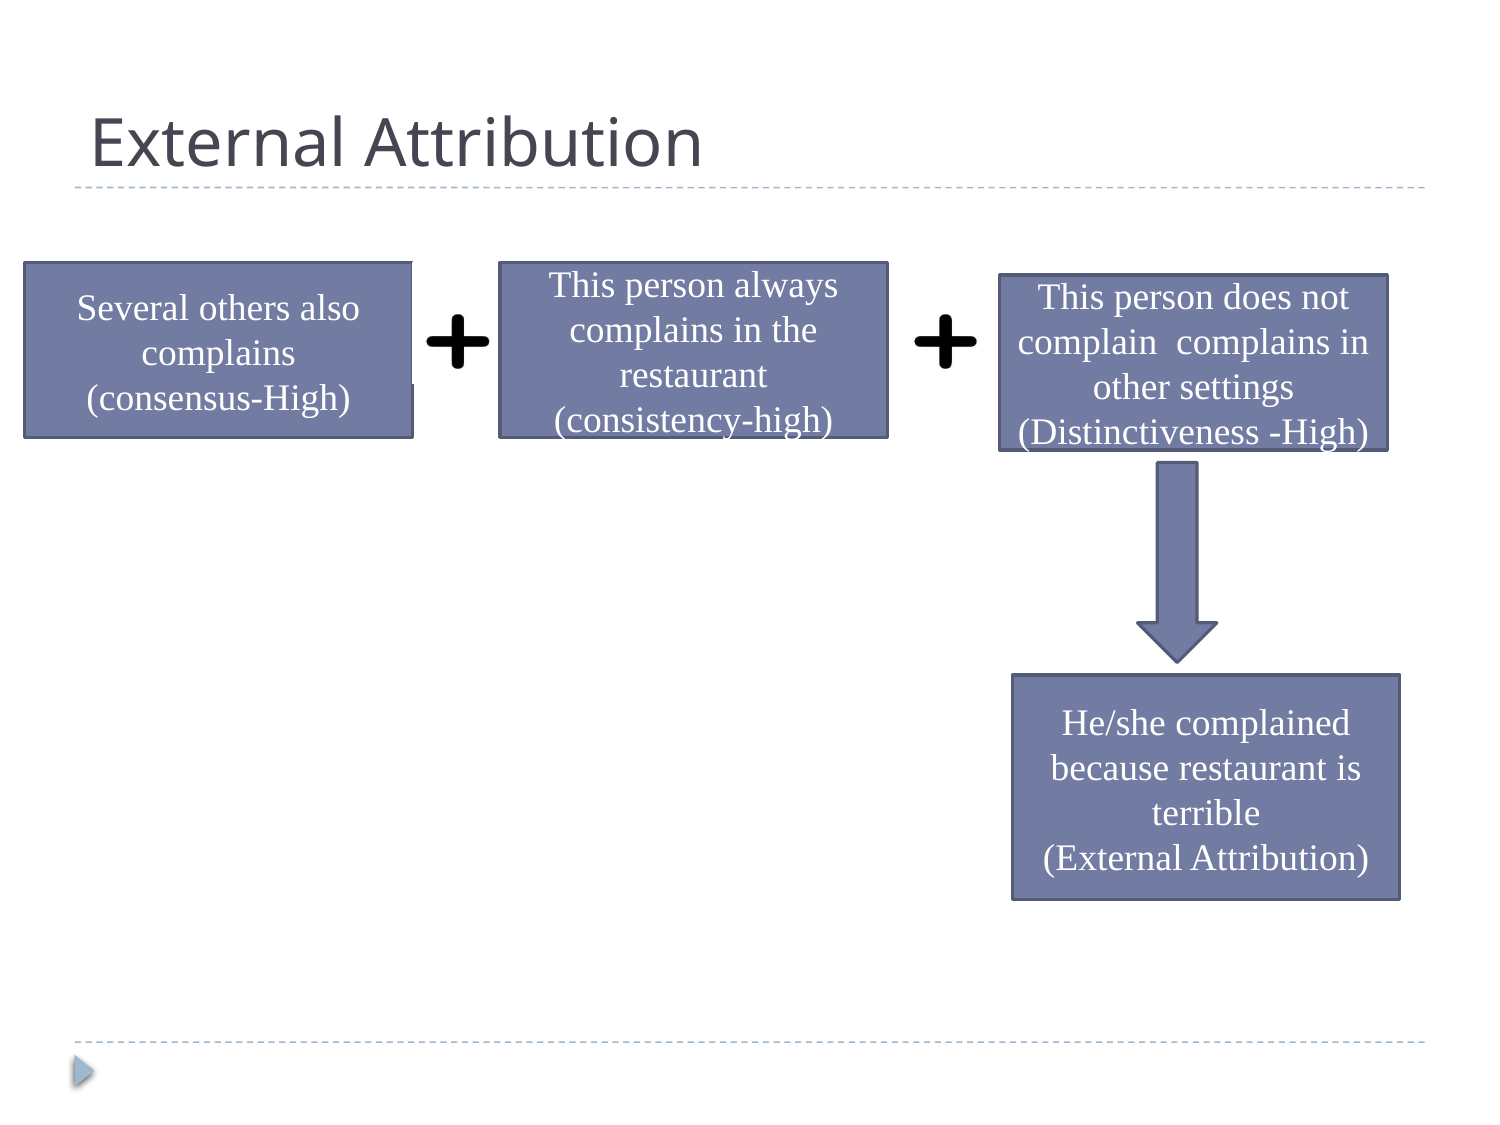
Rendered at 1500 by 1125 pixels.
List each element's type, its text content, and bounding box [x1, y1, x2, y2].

title External Attribution [75, 37, 1425, 188]
picture [899, 262, 998, 384]
text_box This person always complains in the restaurant (consistency-high) [498, 261, 889, 439]
text_box Several others also complains (consensus-High) [23, 261, 414, 439]
text_box [1136, 460, 1219, 664]
text_box This person does not complain complains in other settings (Distinctiveness -High) [998, 273, 1389, 452]
picture [412, 262, 511, 384]
text_box He/she complained because restaurant is terrible (External Attribution) [1011, 673, 1401, 901]
